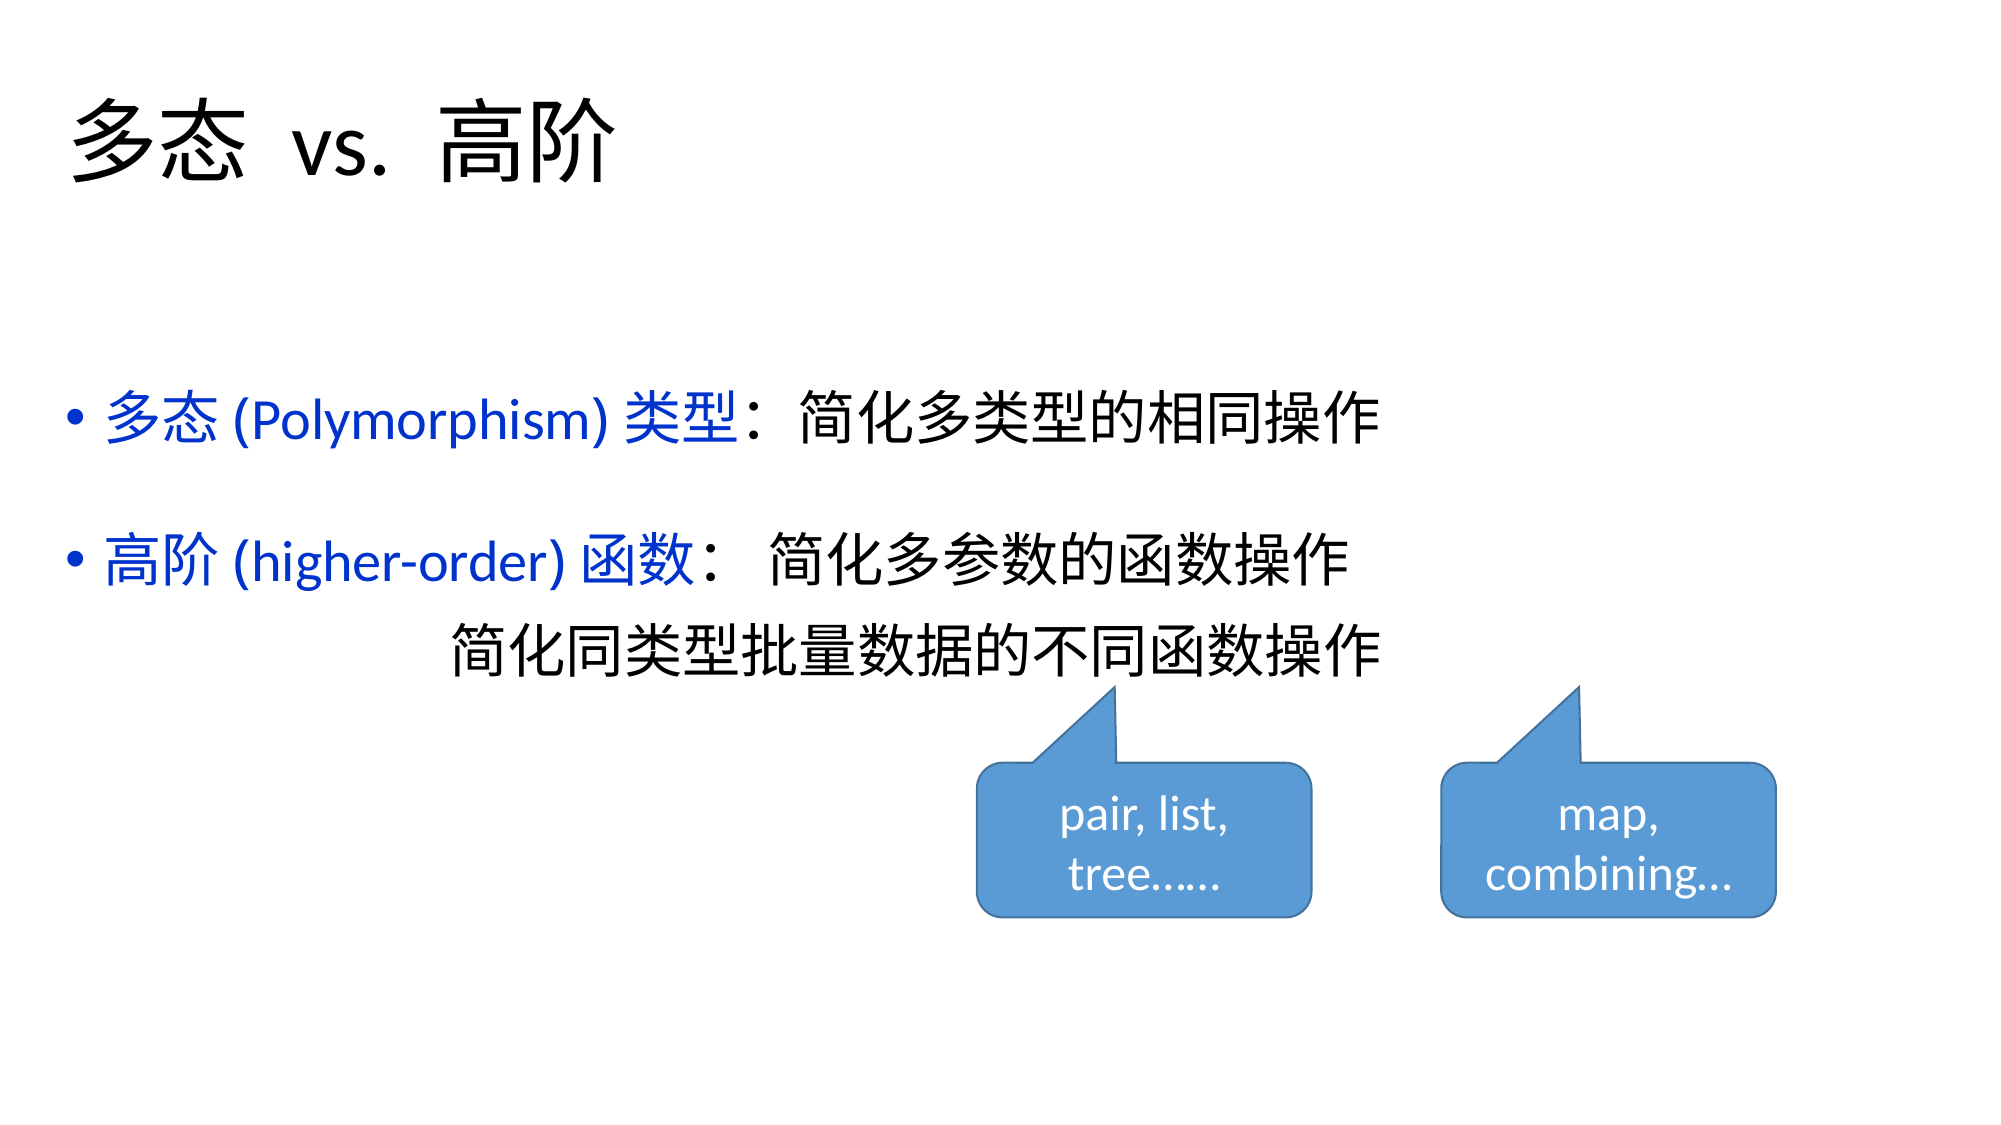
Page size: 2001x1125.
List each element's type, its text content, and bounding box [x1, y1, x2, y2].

text_box map, combining… [1440, 684, 1777, 919]
title 多态 vs. 高阶 [50, 36, 1777, 255]
text_box pair, list, tree…… [975, 684, 1313, 919]
text_box 多态(Polymorphism)类型：简化多类型的相同操作 高阶(higher-order)函数： 简化多参数的函数操作 简化同类型批量数据的不同函数操作 [51, 339, 2000, 666]
